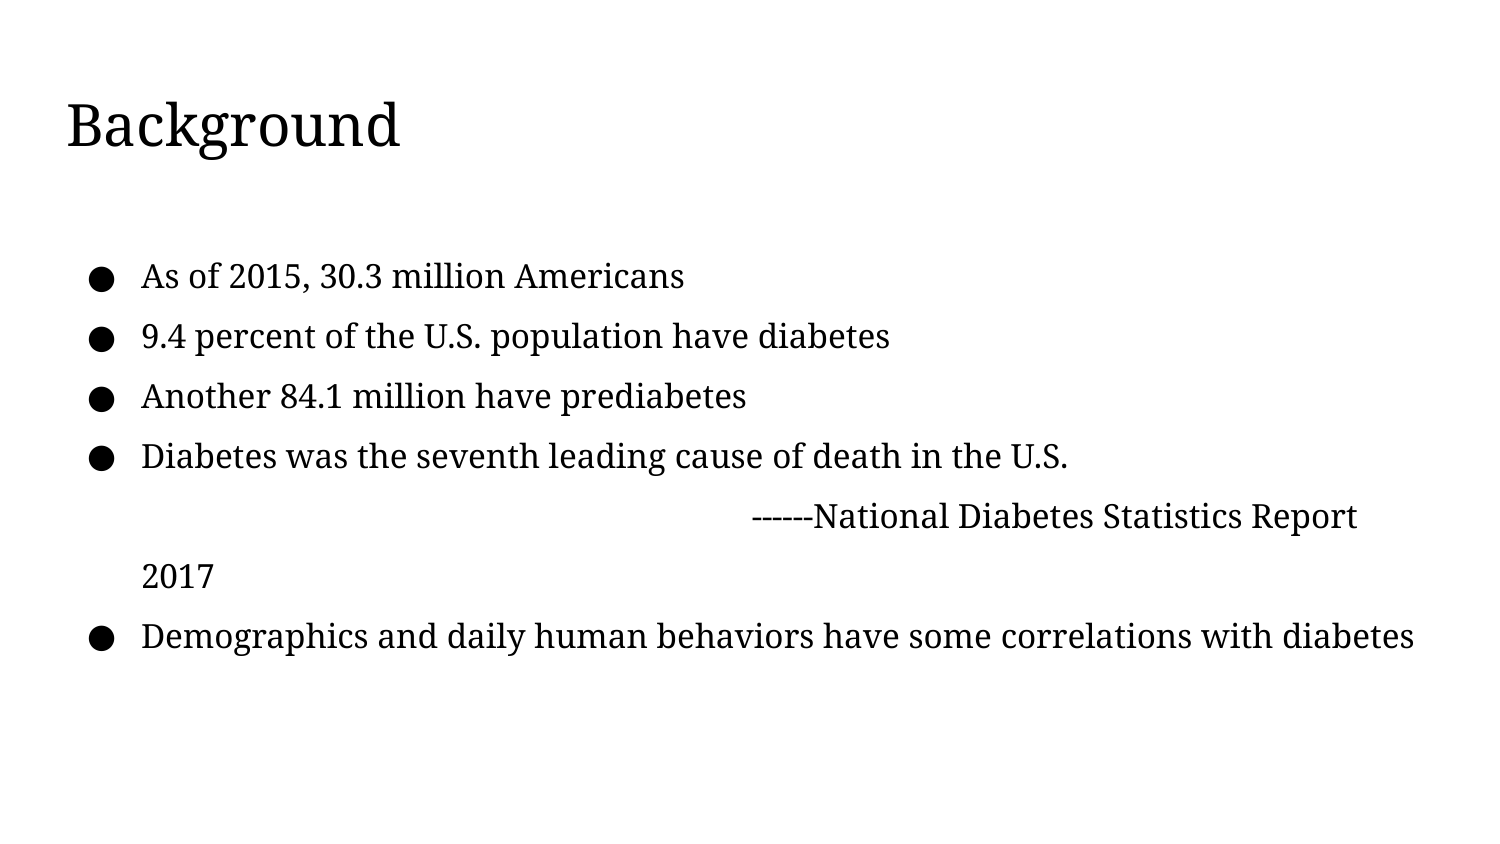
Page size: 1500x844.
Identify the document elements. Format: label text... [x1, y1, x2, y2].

title Background [51, 72, 1449, 167]
list As of 2015, 30.3 million Americans 9.4 percent of the U.S. population have diabetes Another 84.1 million have prediabetes Diabetes was the seventh leading cause of death in the U.S. ------National Diabetes Statistics Report 2017 Demographics and daily human behaviors have some correlations with diabetes [51, 220, 1440, 649]
